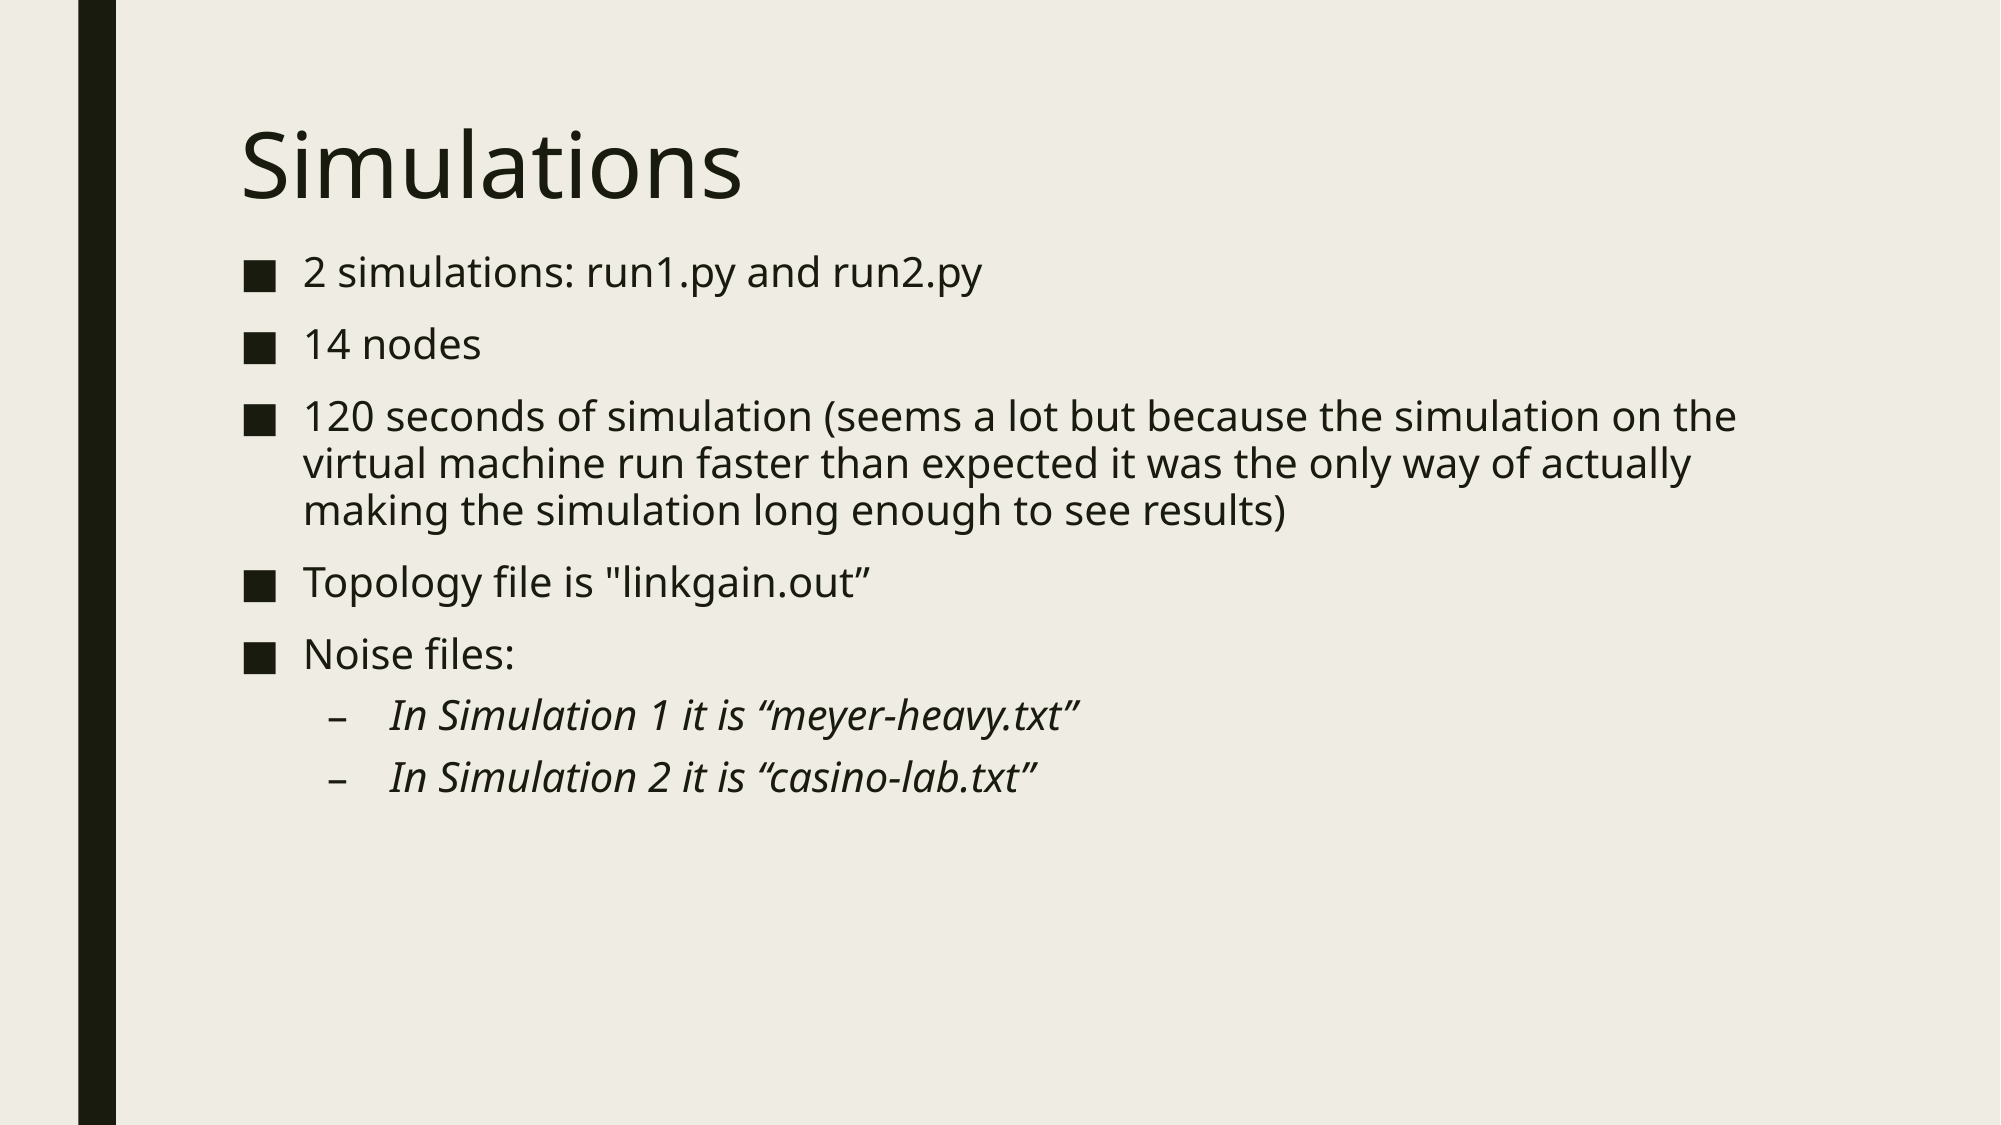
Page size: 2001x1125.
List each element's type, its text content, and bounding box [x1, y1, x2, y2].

title Simulations [225, 112, 1800, 242]
list 2 simulations: run1.py and run2.py 14 nodes 120 seconds of simulation (seems a lot but because the simulation on the virtual machine run faster than expected it was the only way of actually making the simulation long enough to see results) Topology file is "linkgain.out” Noise files: In Simulation 1 it is “meyer-heavy.txt” In Simulation 2 it is “casino-lab.txt” [225, 242, 1800, 1102]
